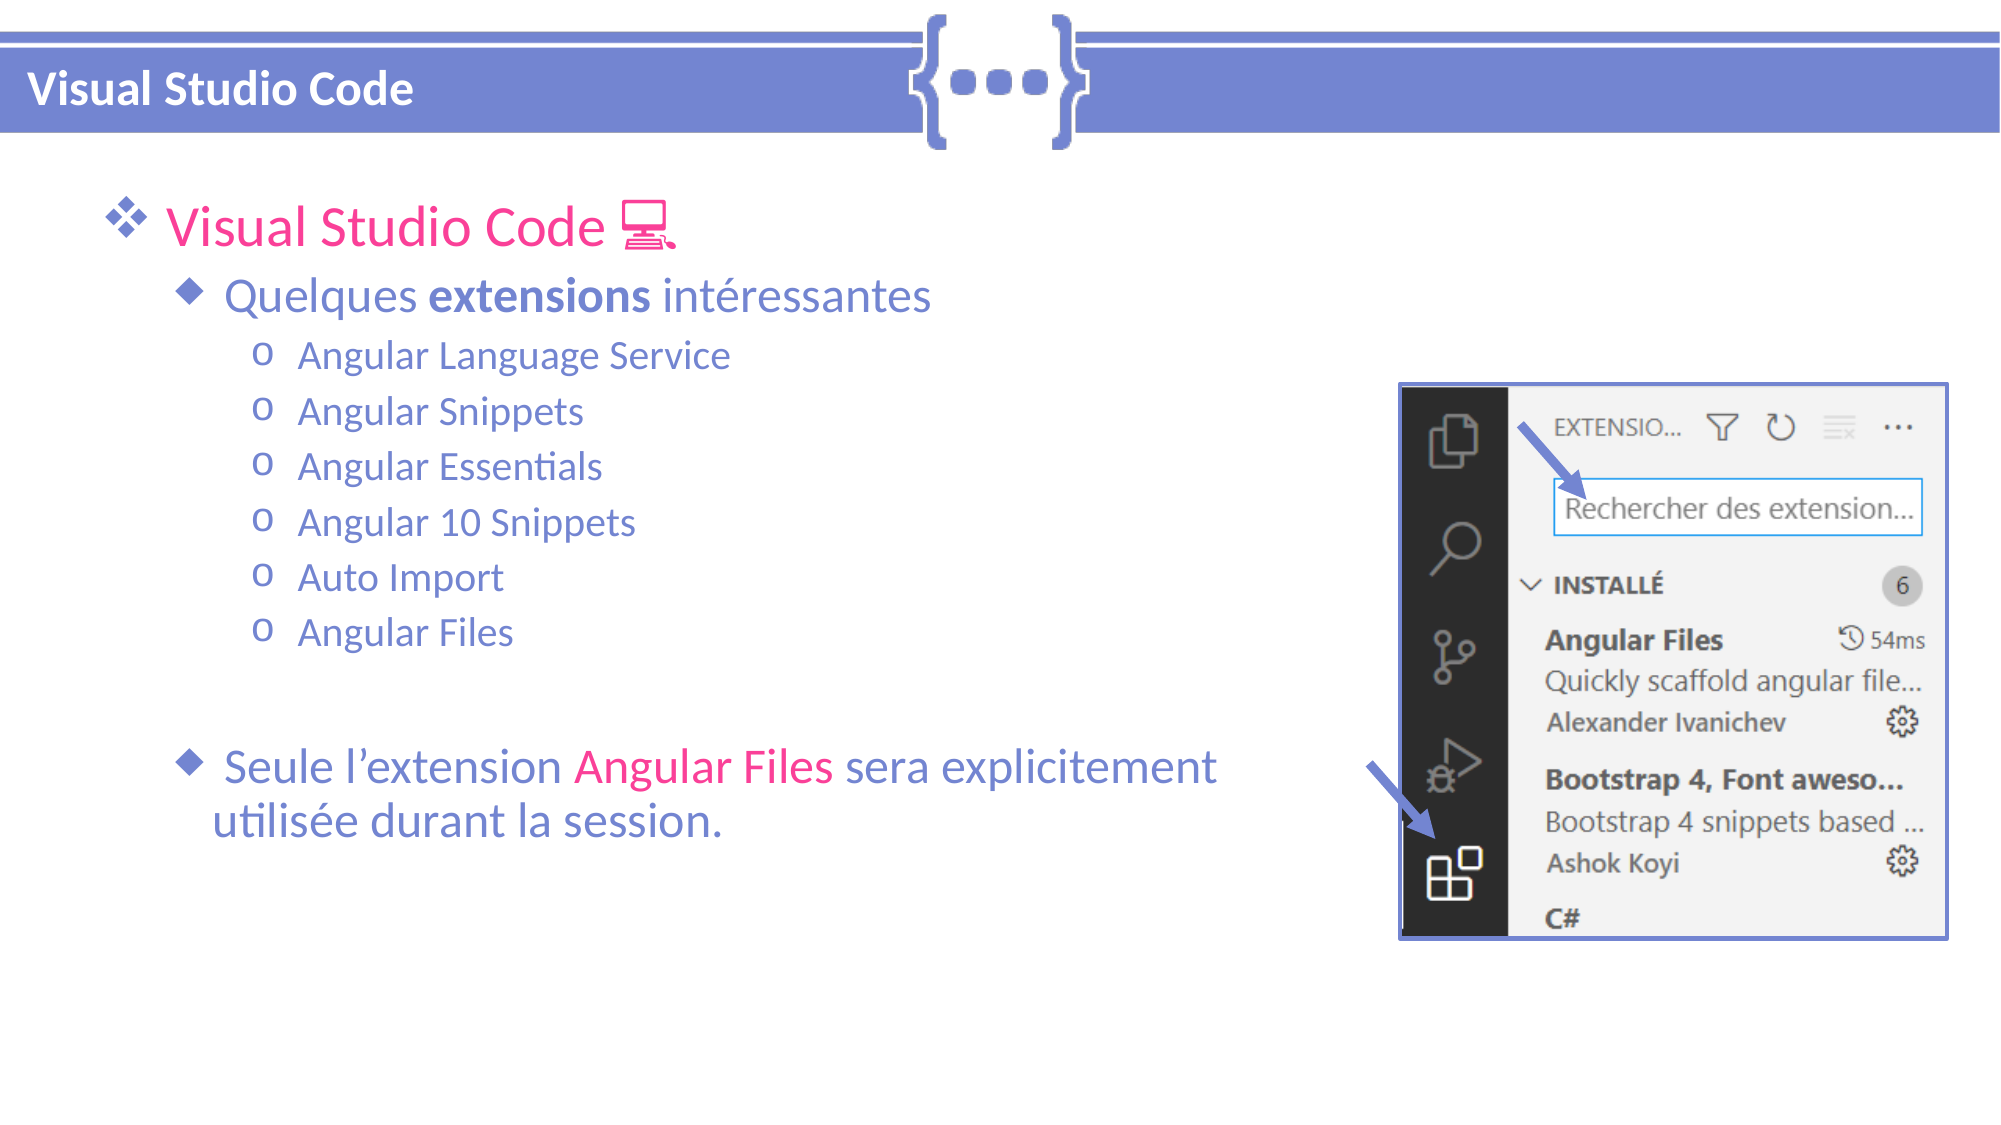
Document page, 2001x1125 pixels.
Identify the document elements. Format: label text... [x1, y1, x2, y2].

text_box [1520, 424, 1587, 500]
picture [0, 4, 2000, 161]
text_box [1369, 763, 1436, 839]
list Visual Studio Code 💻 Quelques extensions intéressantes Angular Language Service Angular Snippets Angular Essentials Angular 10 Snippets Auto Import Angular Files Seule l’extension Angular Files sera explicitement utilisée durant la session. [85, 188, 1343, 1014]
title Visual Studio Code [12, 58, 913, 120]
picture [1402, 386, 1945, 937]
